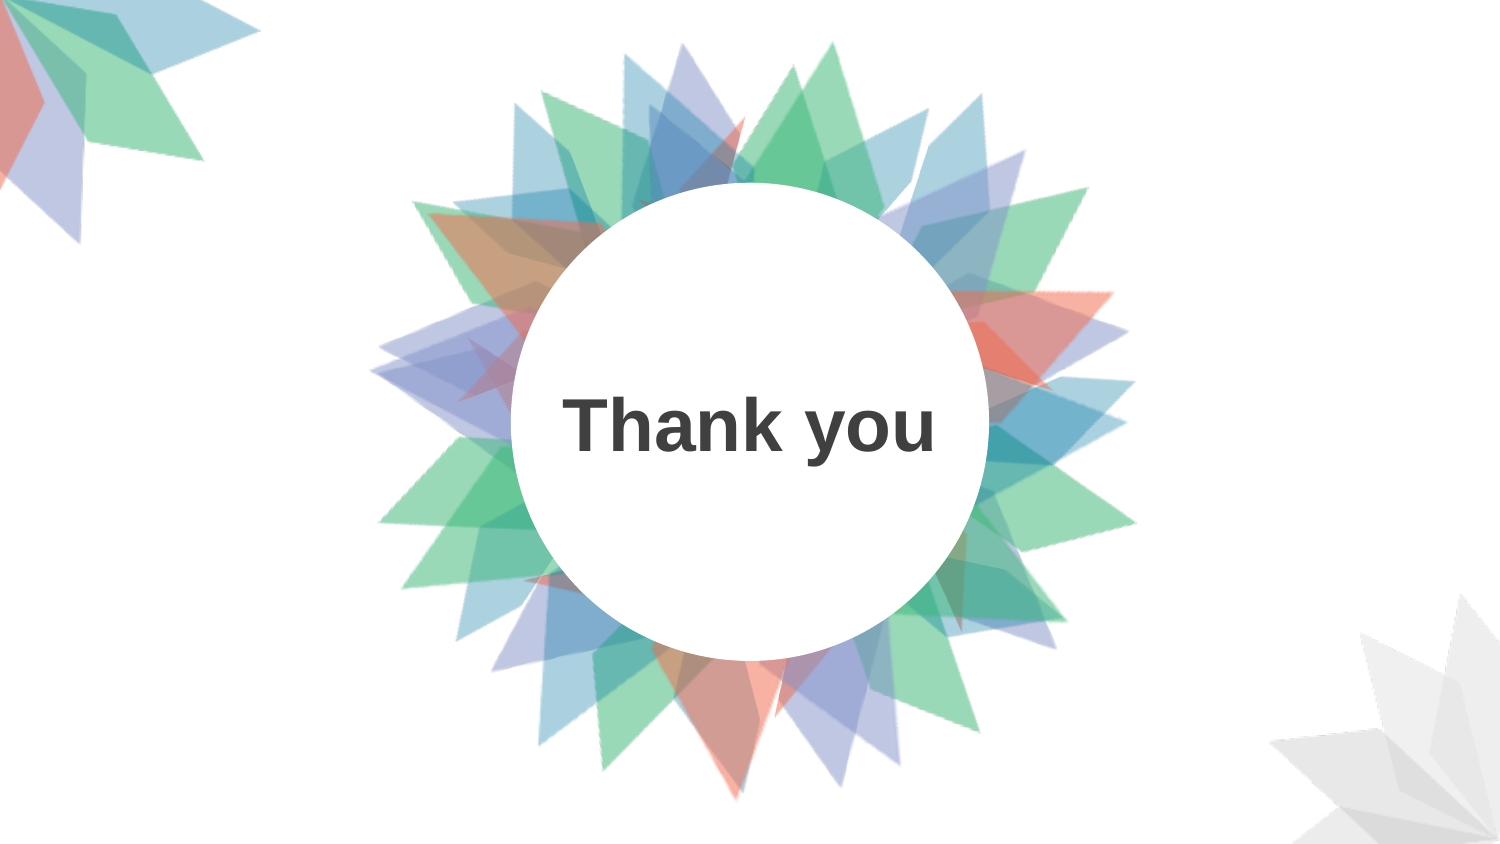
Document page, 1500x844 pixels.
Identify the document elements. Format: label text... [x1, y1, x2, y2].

picture [0, 0, 261, 245]
picture [279, 0, 1221, 844]
list Thank you [525, 374, 975, 470]
picture [1269, 594, 1500, 844]
